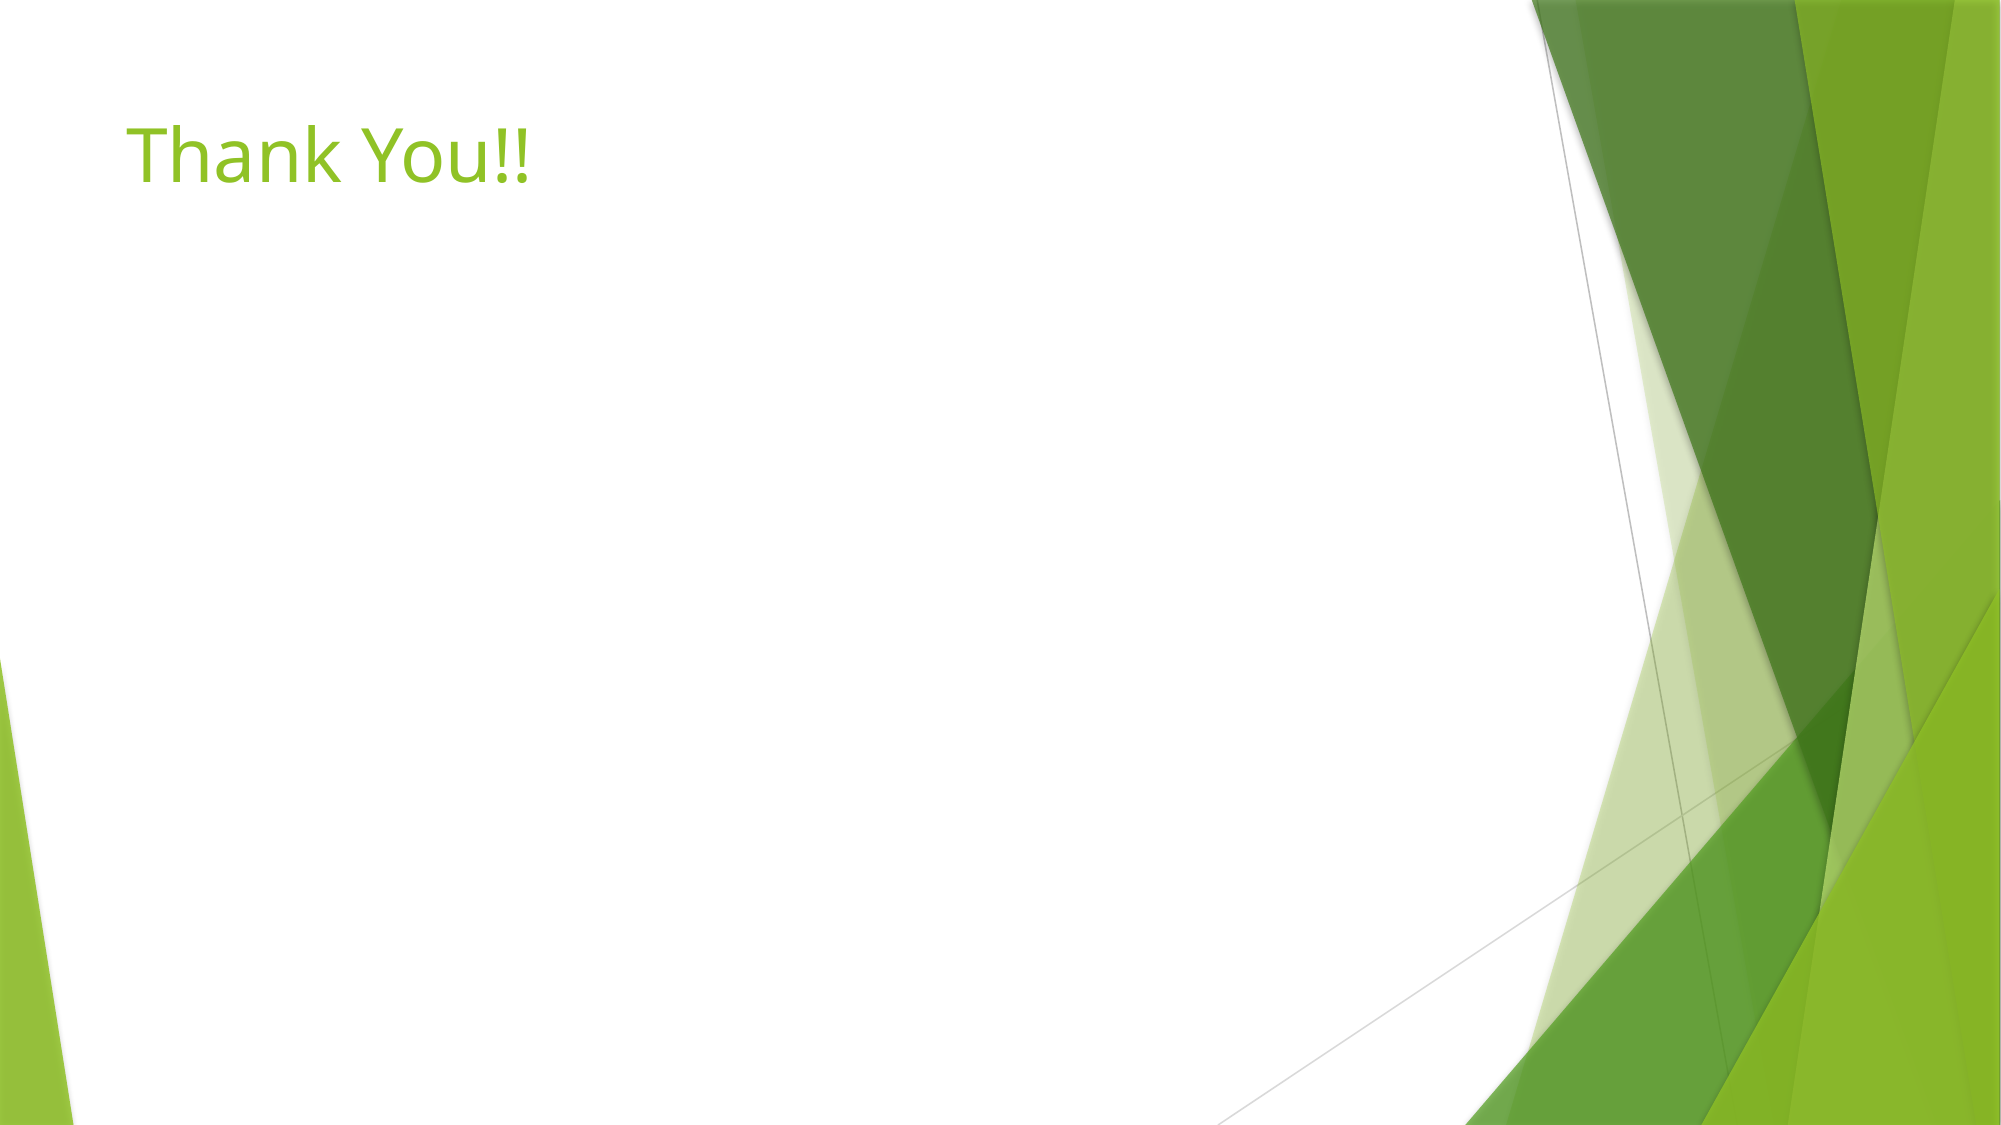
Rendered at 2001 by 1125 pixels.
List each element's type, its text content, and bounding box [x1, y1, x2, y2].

title Thank You!! [111, 99, 1522, 317]
